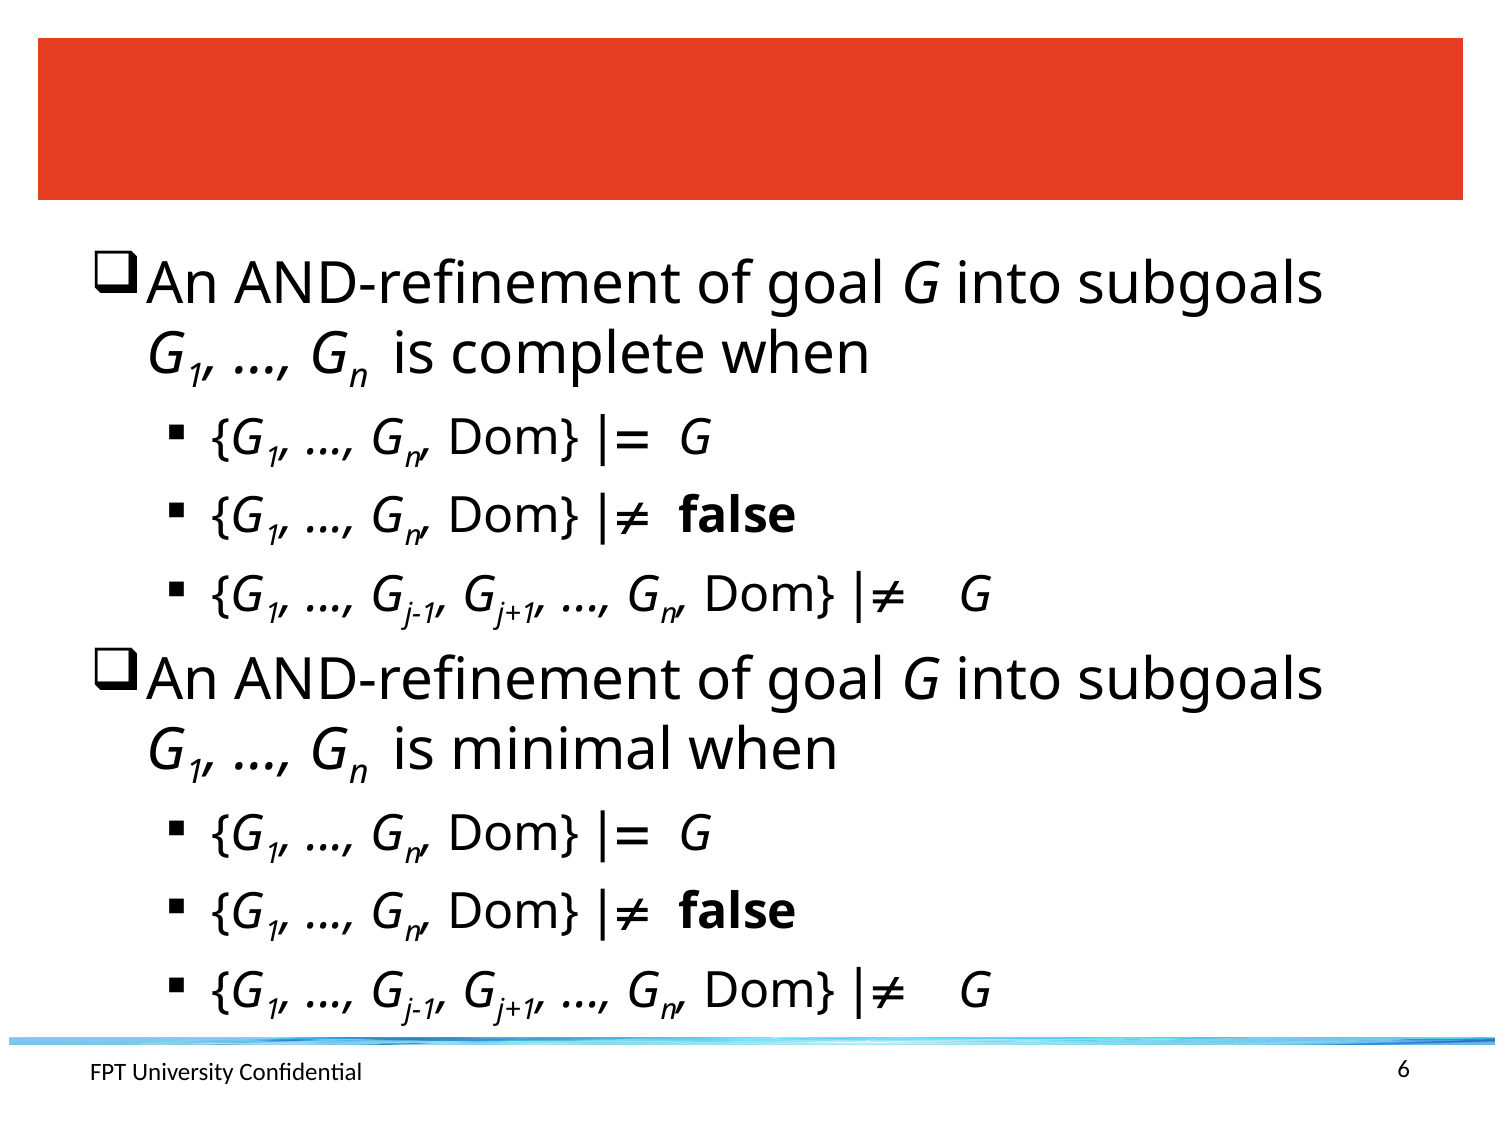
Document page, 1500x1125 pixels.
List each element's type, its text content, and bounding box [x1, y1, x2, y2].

picture [0, 1037, 1500, 1045]
list An AND-refinement of goal G into subgoals G1, ..., Gn is complete when {G1, ..., Gn, Dom} |= G {G1, ..., Gn, Dom} |¹ false {G1, ..., Gj-1, Gj+1, ..., Gn, Dom} |¹ G An AND-refinement of goal G into subgoals G1, ..., Gn is minimal when {G1, ..., Gn, Dom} |= G {G1, ..., Gn, Dom} |¹ false {G1, ..., Gj-1, Gj+1, ..., Gn, Dom} |¹ G [75, 237, 1425, 1005]
